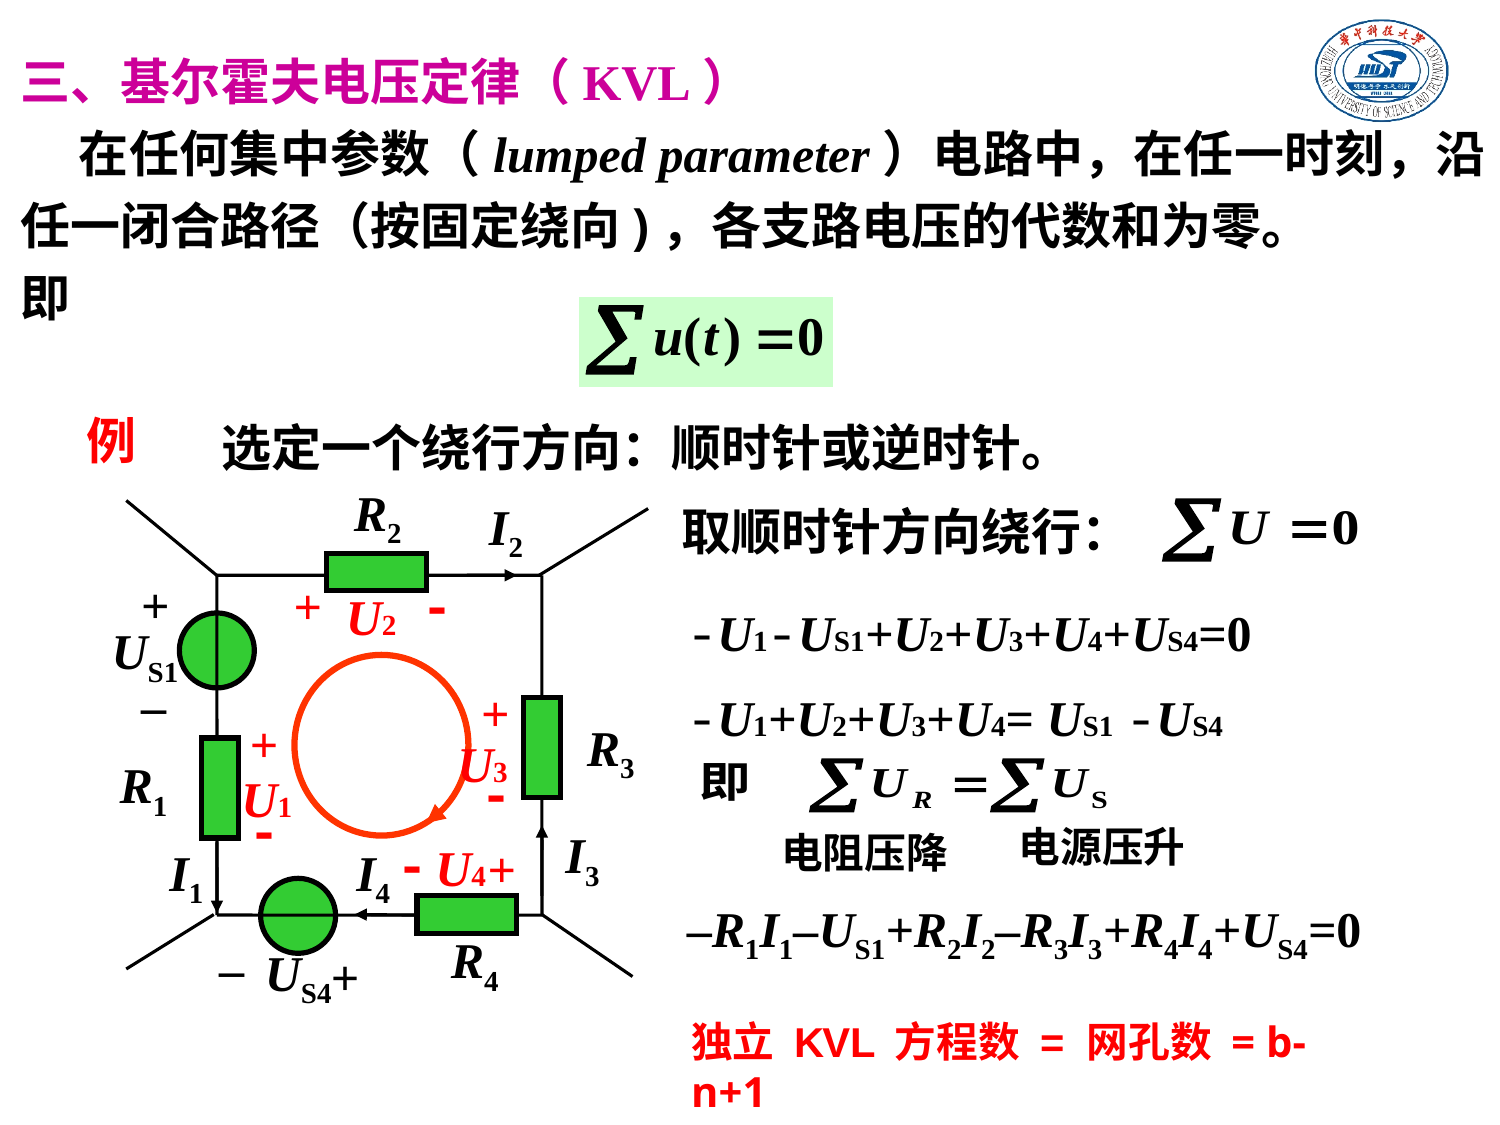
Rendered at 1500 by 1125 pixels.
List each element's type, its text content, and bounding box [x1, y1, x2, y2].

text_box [578, 296, 833, 388]
picture [1305, 13, 1459, 30]
text_box 独立 KVL 方程数 = 网孔数 = b-n+1 [691, 1015, 1335, 1080]
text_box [1154, 490, 1369, 574]
text_box 例 [71, 401, 152, 477]
text_box 选定一个绕行方向：顺时针或逆时针。 [206, 408, 1130, 484]
text_box 三、基尔霍夫电压定律（KVL） 在任何集中参数（lumped parameter）电路中，在任一时刻，沿任一闭合路径（按固定绕向)，各支路电压的代数和为零。 即 [5, 30, 1500, 334]
text_box 取顺时针方向绕行： [667, 493, 1147, 568]
text_box –R1I1–US1+R2I2–R3I3+R4I4+US4=0 [672, 889, 1410, 973]
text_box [696, 751, 1224, 885]
text_box -U1-US1+U2+U3+U4+US4=0 -U1+U2+U3+U4= US1 -US4 [672, 593, 1267, 754]
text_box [88, 477, 667, 1013]
